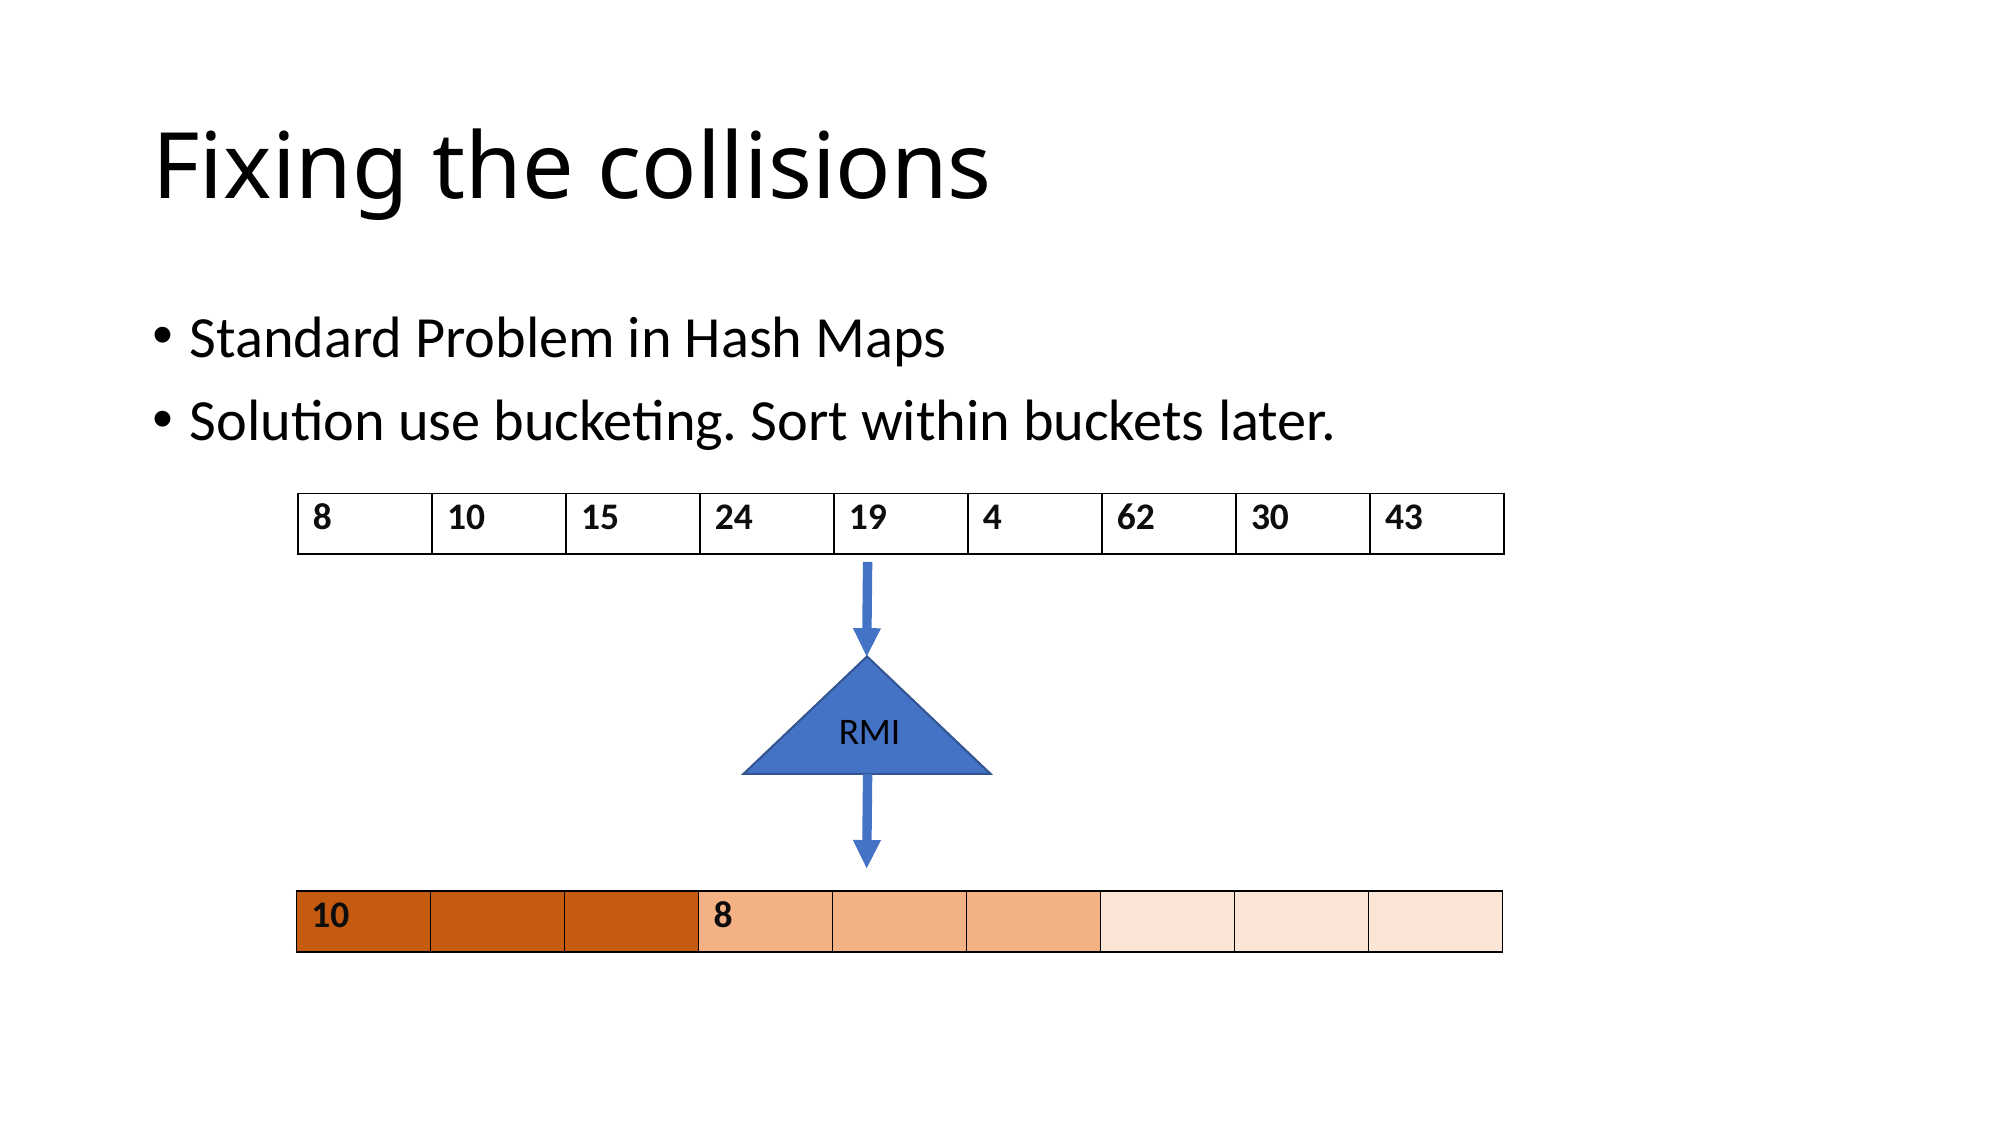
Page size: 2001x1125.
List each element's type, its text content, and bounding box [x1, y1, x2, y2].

table_header 10 [297, 892, 430, 951]
table_header [967, 892, 1100, 951]
table_header [565, 892, 698, 951]
table_header 19 [835, 494, 967, 553]
text_box [740, 655, 994, 775]
table_header [1101, 892, 1234, 951]
table_header 24 [701, 494, 833, 553]
table_header 30 [1237, 494, 1369, 553]
table_header 43 [1371, 494, 1503, 553]
table_header [431, 892, 564, 951]
table_header [833, 892, 966, 951]
table_header 15 [567, 494, 699, 553]
title Fixing the collisions [137, 59, 1863, 278]
text_box RMI [823, 699, 1274, 760]
table_header [1235, 892, 1368, 951]
table_header 62 [1103, 494, 1235, 553]
table_header 8 [699, 892, 832, 951]
table_header [1369, 892, 1502, 951]
table_header 8 [299, 494, 431, 553]
table_header 4 [969, 494, 1101, 553]
list Standard Problem in Hash Maps Solution use bucketing. Sort within buckets later. [137, 299, 1863, 1014]
table_header 10 [433, 494, 565, 553]
